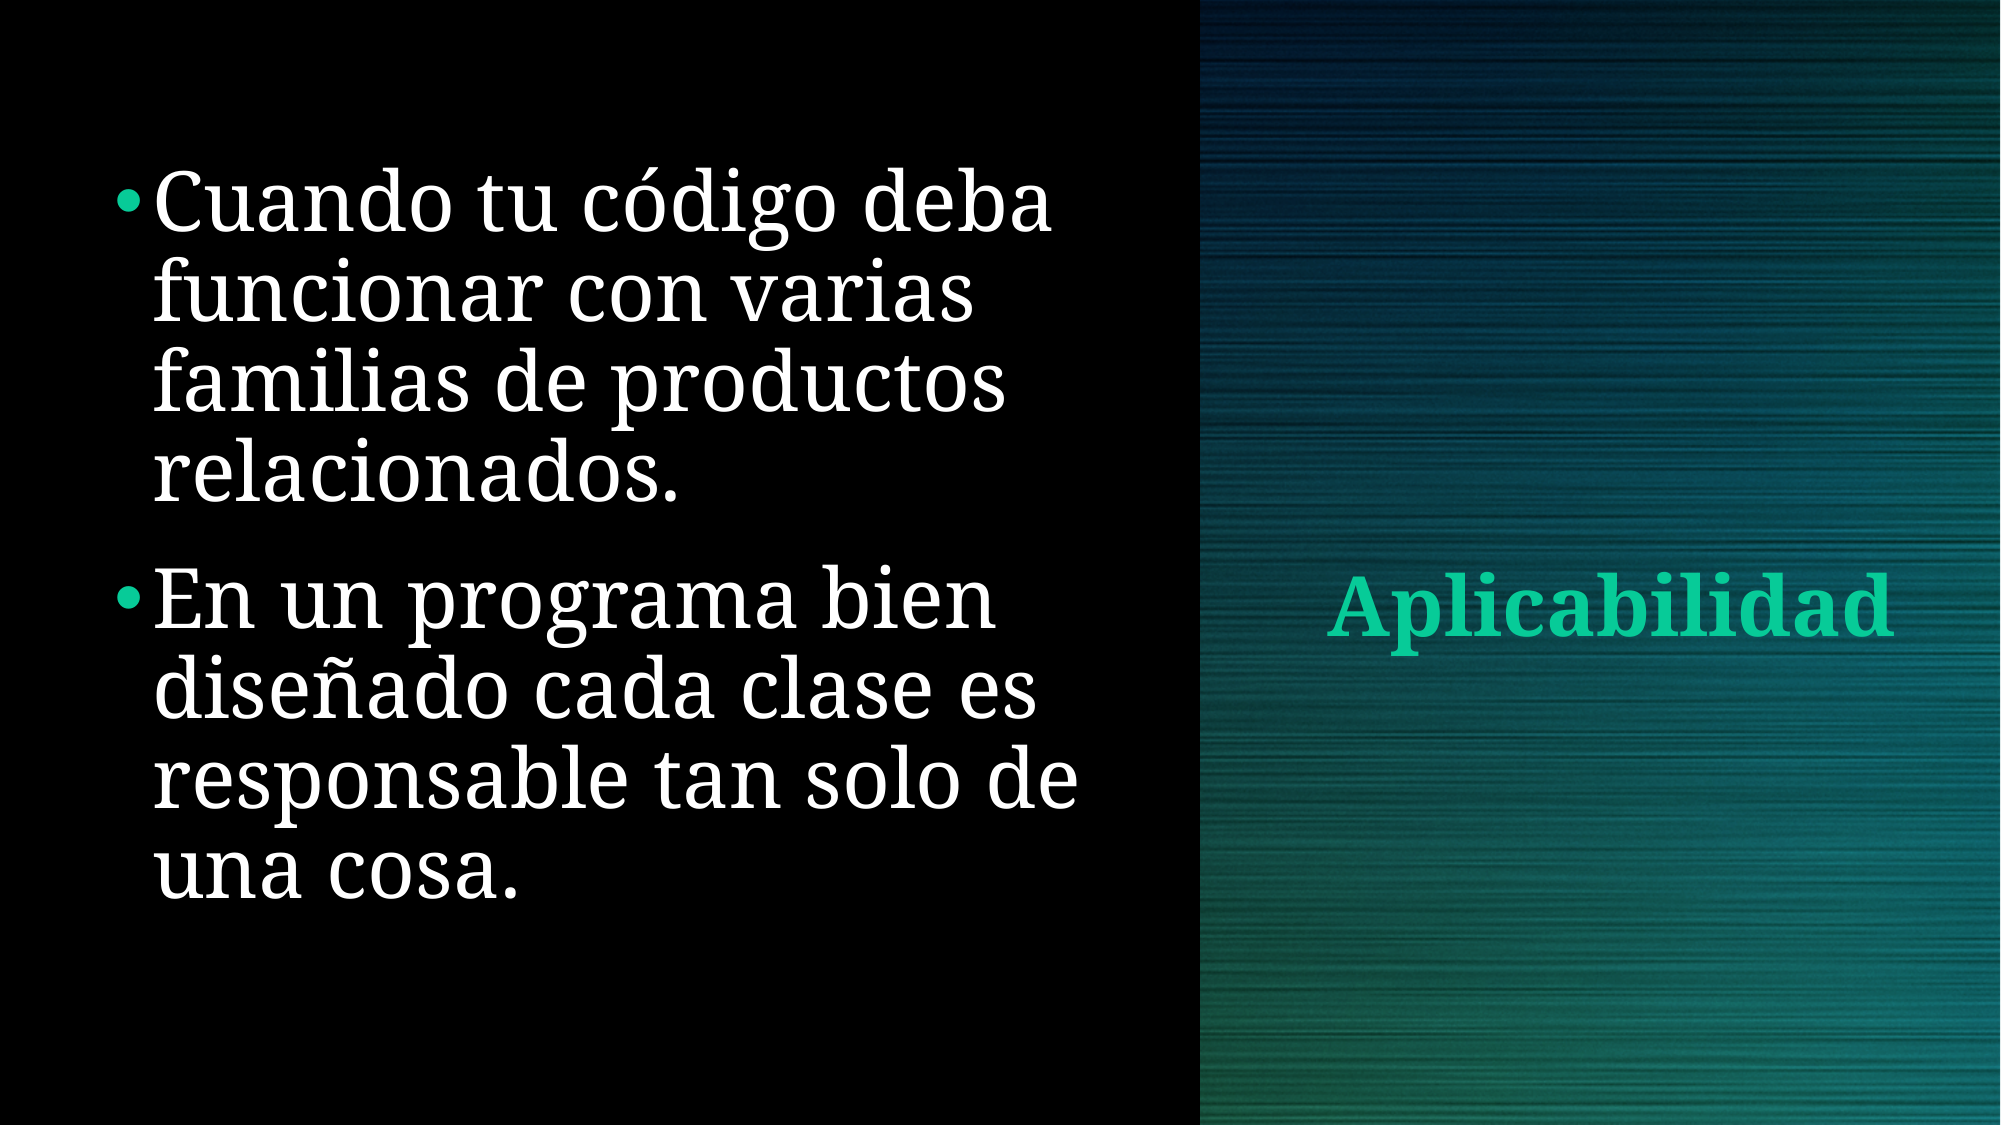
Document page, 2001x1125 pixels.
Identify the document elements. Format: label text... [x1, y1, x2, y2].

picture [1200, 0, 2001, 1125]
list Cuando tu código deba funcionar con varias familias de productos relacionados. En un programa bien diseñado cada clase es responsable tan solo de una cosa. [99, 0, 1101, 1125]
title Aplicabilidad [1293, 406, 1931, 662]
